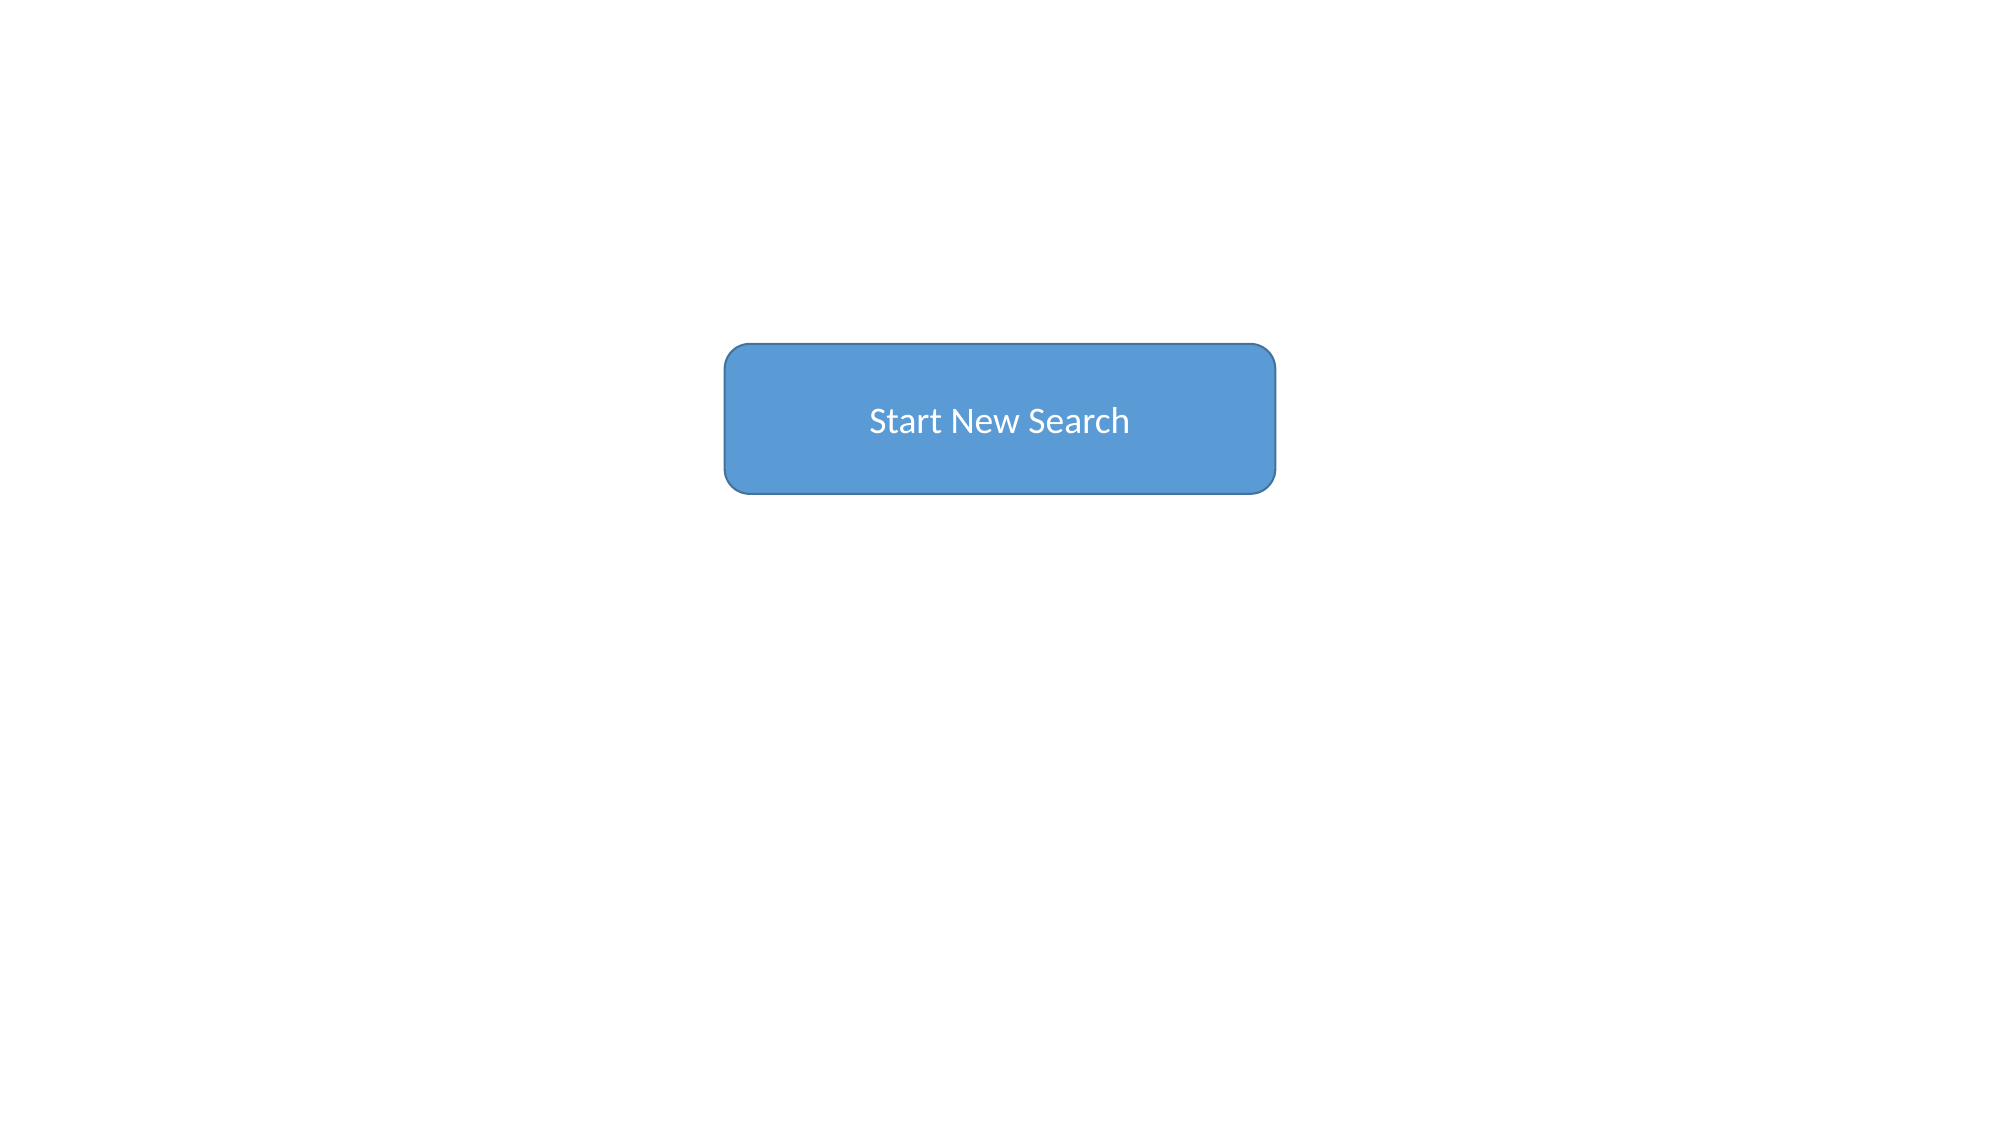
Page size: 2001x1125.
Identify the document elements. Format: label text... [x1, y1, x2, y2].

text_box Start New Search [723, 342, 1277, 495]
